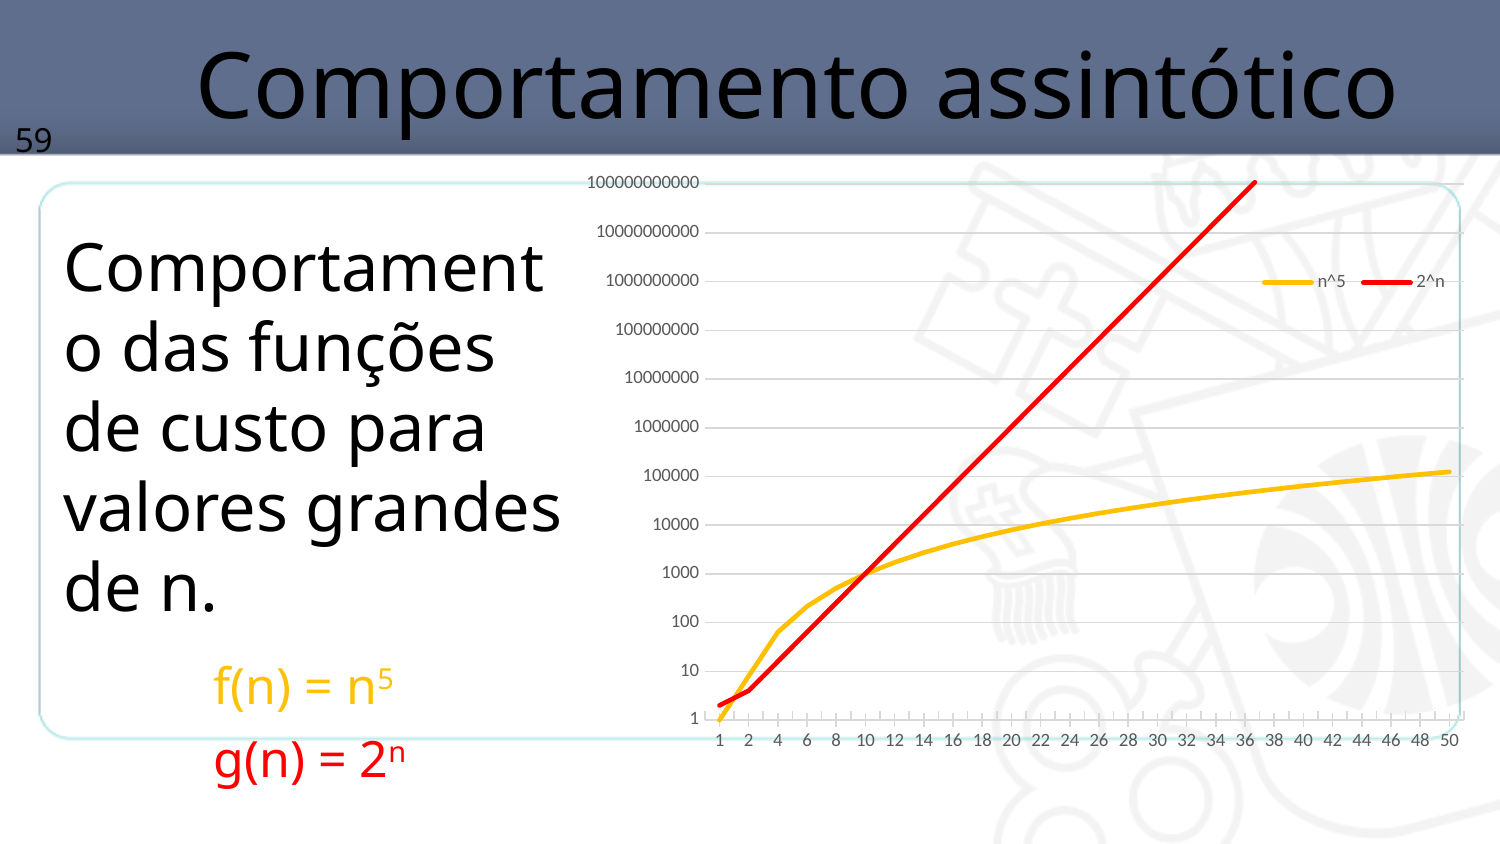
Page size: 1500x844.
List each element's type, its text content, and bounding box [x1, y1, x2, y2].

chart [567, 161, 1483, 807]
slide_number 59 [0, 116, 88, 147]
title Comportamento assintótico [99, 19, 1497, 115]
picture [0, 170, 1500, 844]
list Comportamento das funções de custo para valores grandes de n. f(n) = n5 g(n) = 2n [48, 218, 562, 806]
